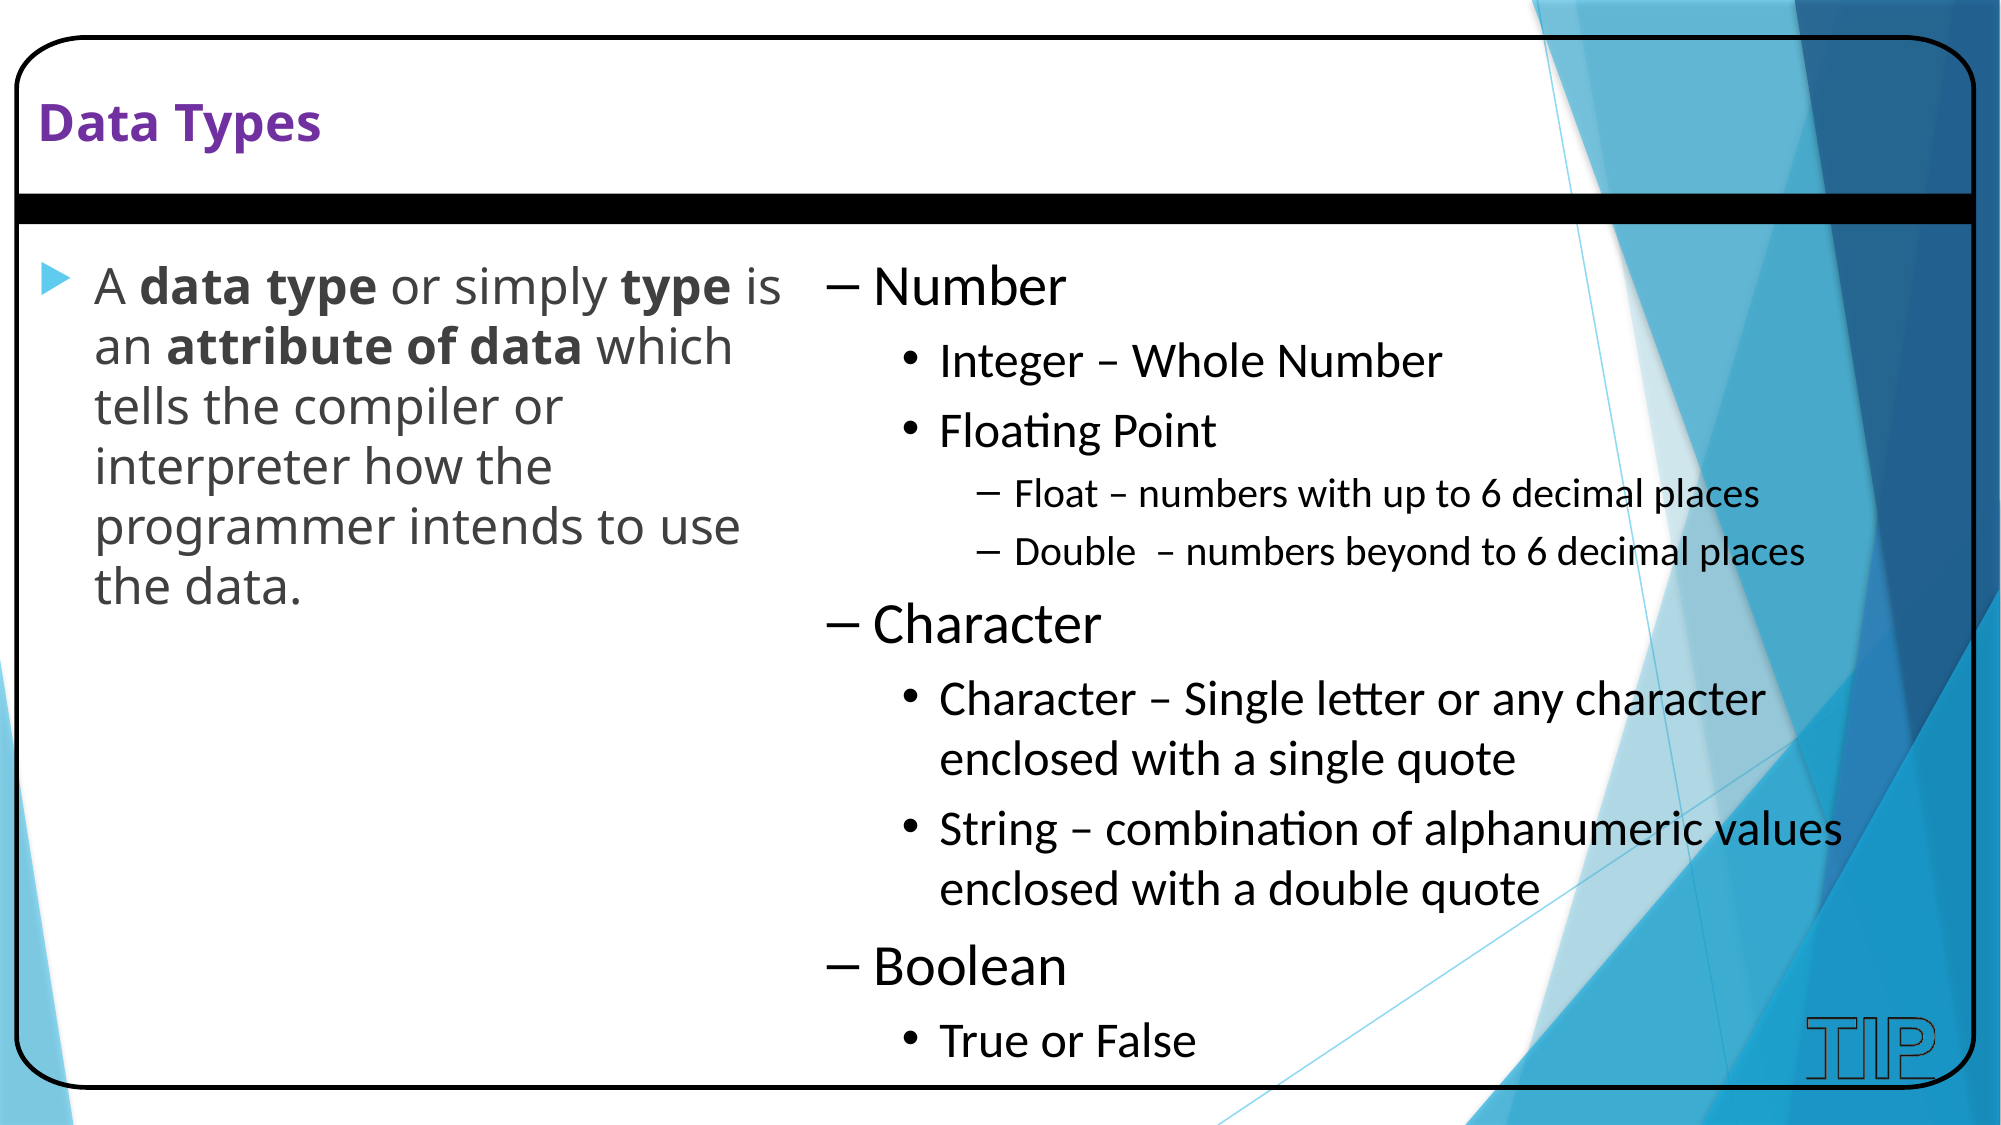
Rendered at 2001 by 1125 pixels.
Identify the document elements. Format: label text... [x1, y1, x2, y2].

picture [1806, 1017, 1936, 1088]
title Data Types [22, 82, 1978, 161]
text_box Number Integer – Whole Number Floating Point Float – numbers with up to 6 decimal places Double – numbers beyond to 6 decimal places Character Character – Single letter or any character enclosed with a single quote String – combination of alphanumeric values enclosed with a double quote Boolean True or False [737, 239, 1950, 1009]
list A data type or simply type is an attribute of data which tells the compiler or interpreter how the programmer intends to use the data. [22, 246, 804, 1016]
